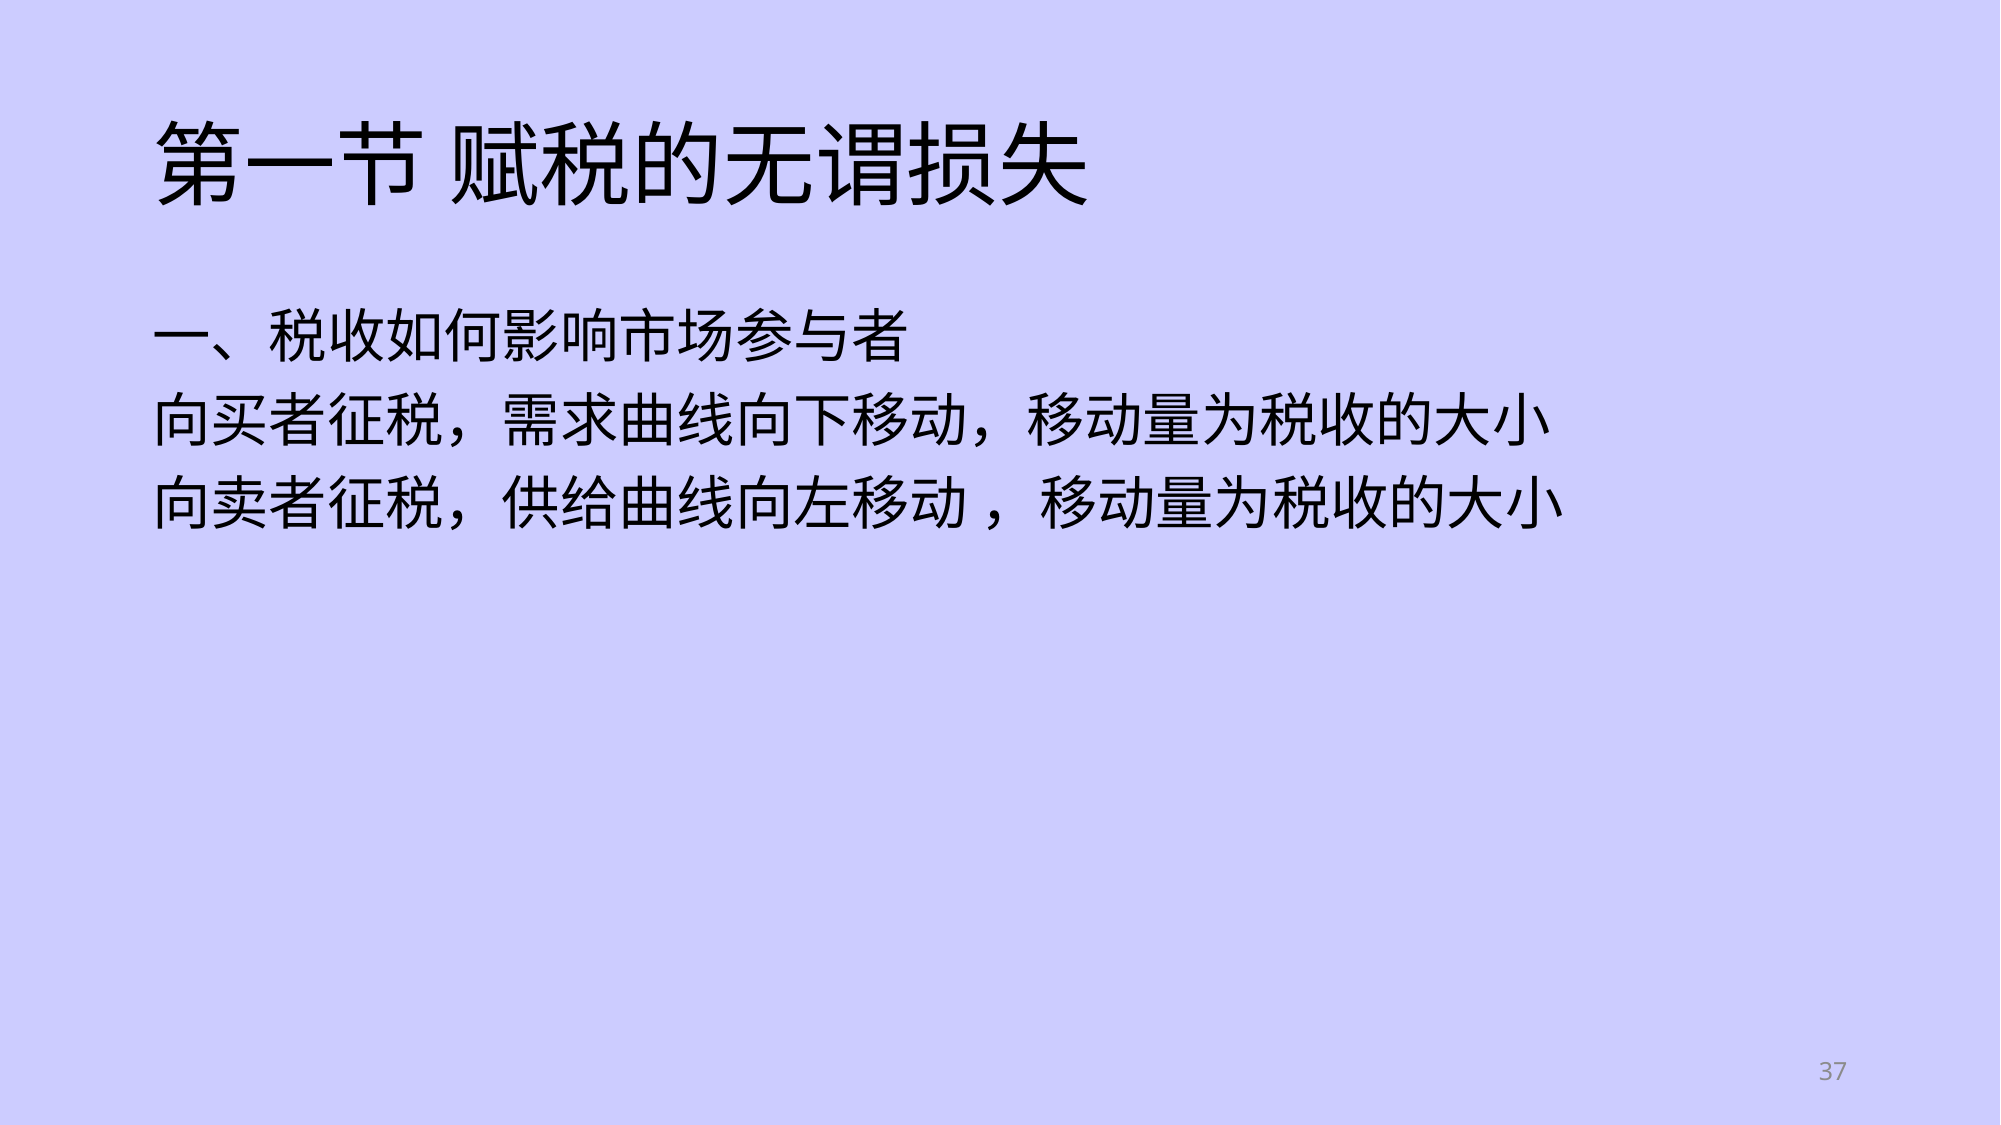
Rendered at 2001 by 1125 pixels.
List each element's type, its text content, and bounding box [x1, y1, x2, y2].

slide_number 37 [1412, 1042, 1863, 1103]
title 第一节 赋税的无谓损失 [137, 59, 1863, 278]
list 一、税收如何影响市场参与者 向买者征税，需求曲线向下移动，移动量为税收的大小 向卖者征税，供给曲线向左移动 ，移动量为税收的大小 [137, 299, 1863, 1014]
